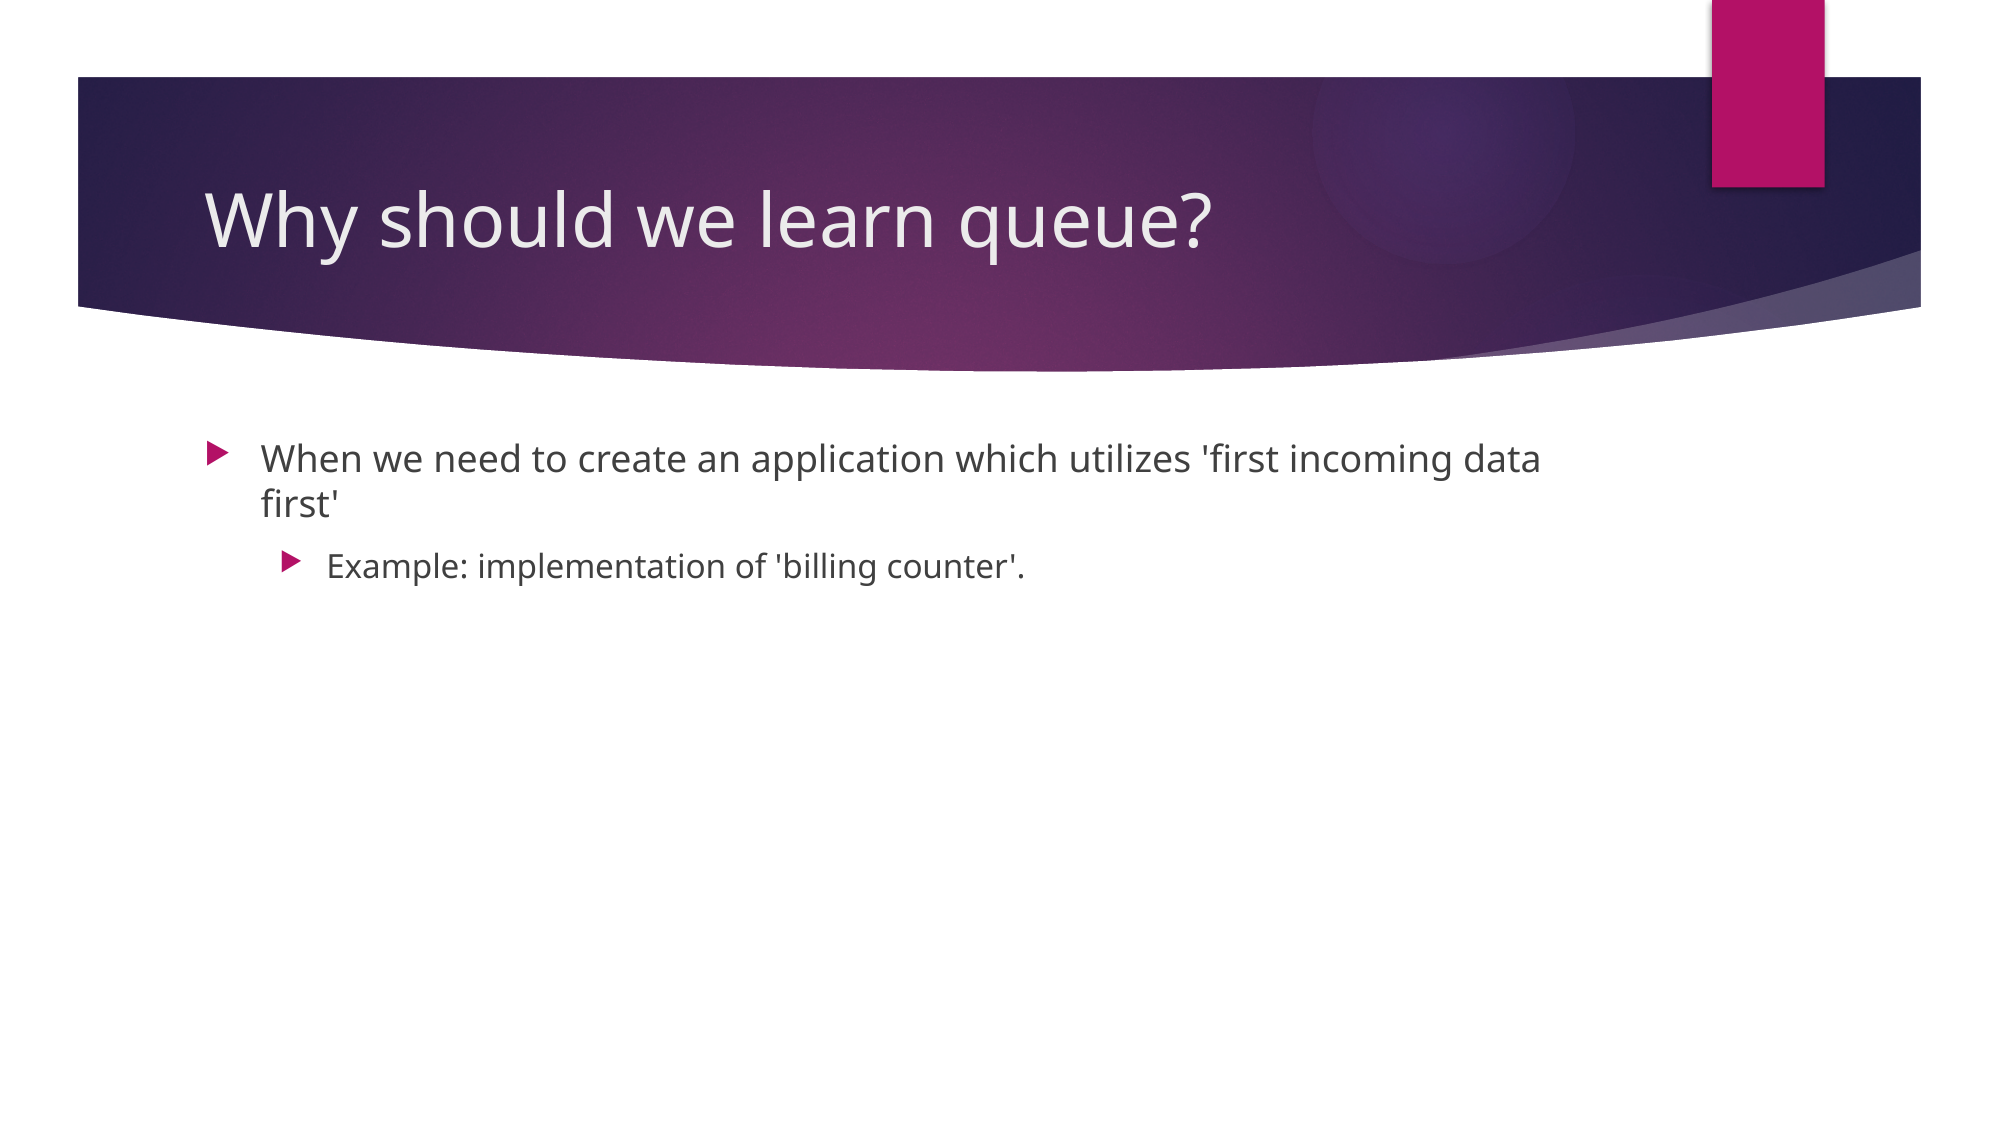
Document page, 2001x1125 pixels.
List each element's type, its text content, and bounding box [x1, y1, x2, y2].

title Why should we learn queue? [189, 159, 1627, 276]
list When we need to create an application which utilizes 'first incoming data first' Example: implementation of 'billing counter'. [189, 427, 1638, 988]
